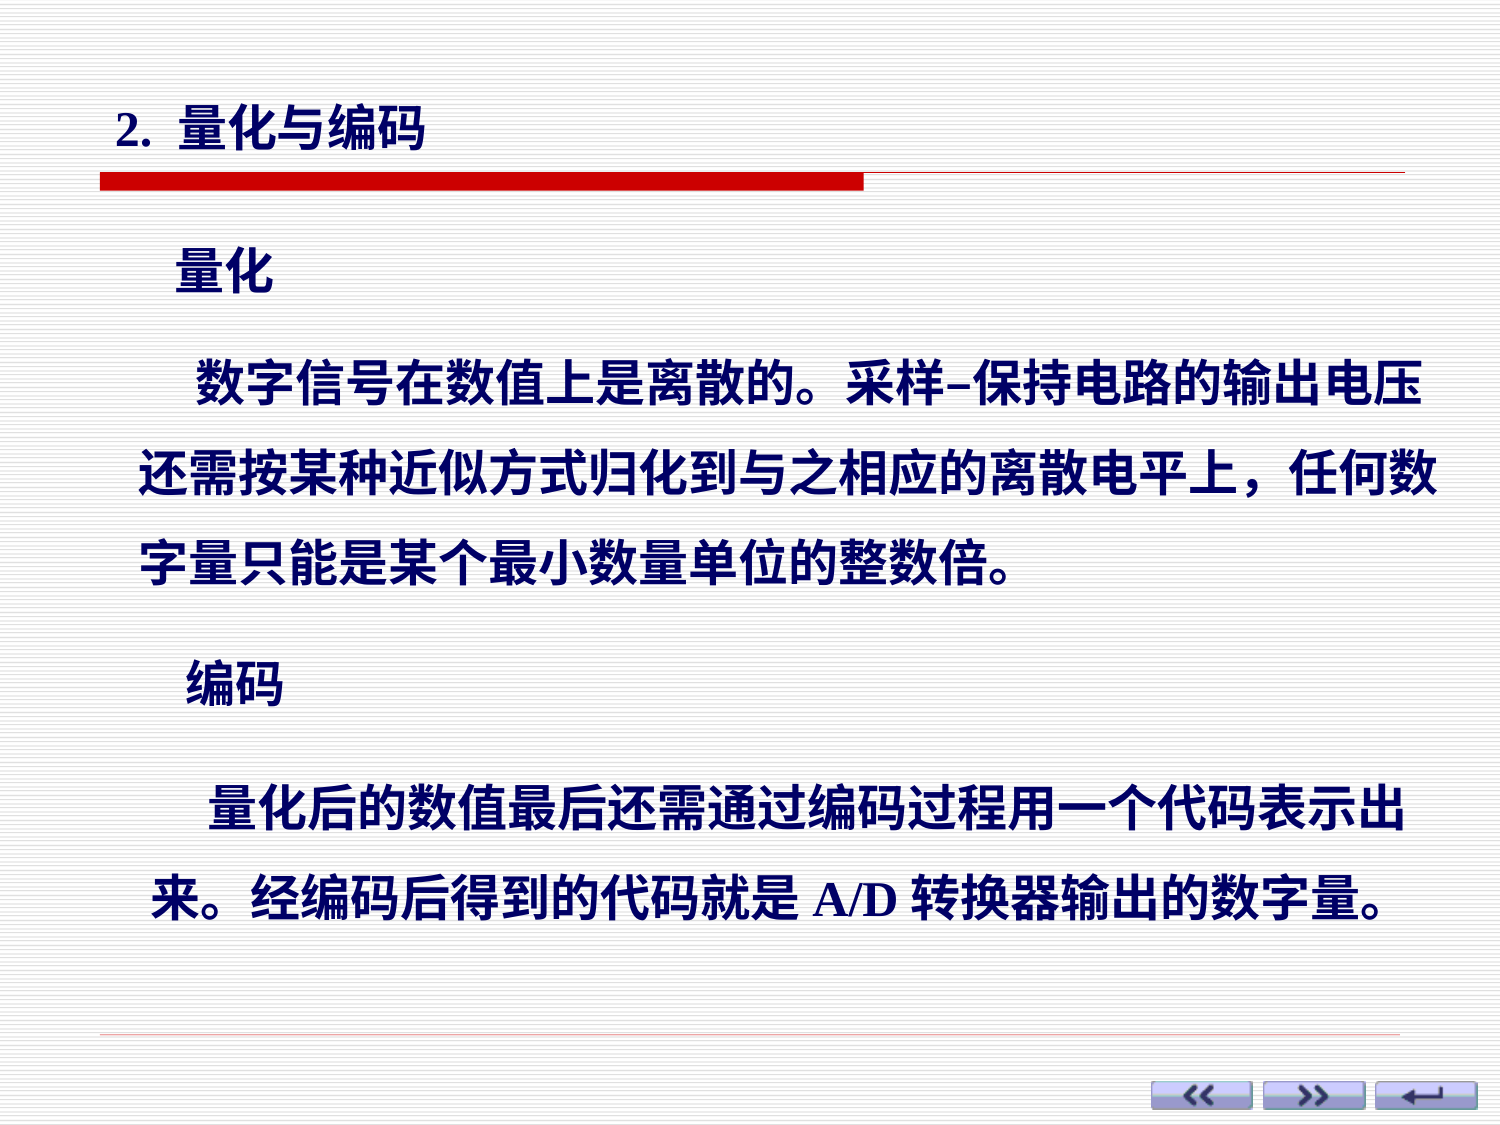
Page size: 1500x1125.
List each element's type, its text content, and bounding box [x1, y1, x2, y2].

text_box 量化后的数值最后还需通过编码过程用一个代码表示出来。经编码后得到的代码就是A/D转换器输出的数字量。 [135, 739, 1447, 935]
text_box 2. 量化与编码 [100, 78, 728, 164]
text_box 编码 [171, 645, 652, 720]
text_box 数字信号在数值上是离散的。采样–保持电路的输出电压还需按某种近似方式归化到与之相应的离散电平上，任何数字量只能是某个最小数量单位的整数倍。 [123, 314, 1459, 599]
picture [0, 0, 1500, 1125]
text_box 量化 [159, 231, 507, 307]
